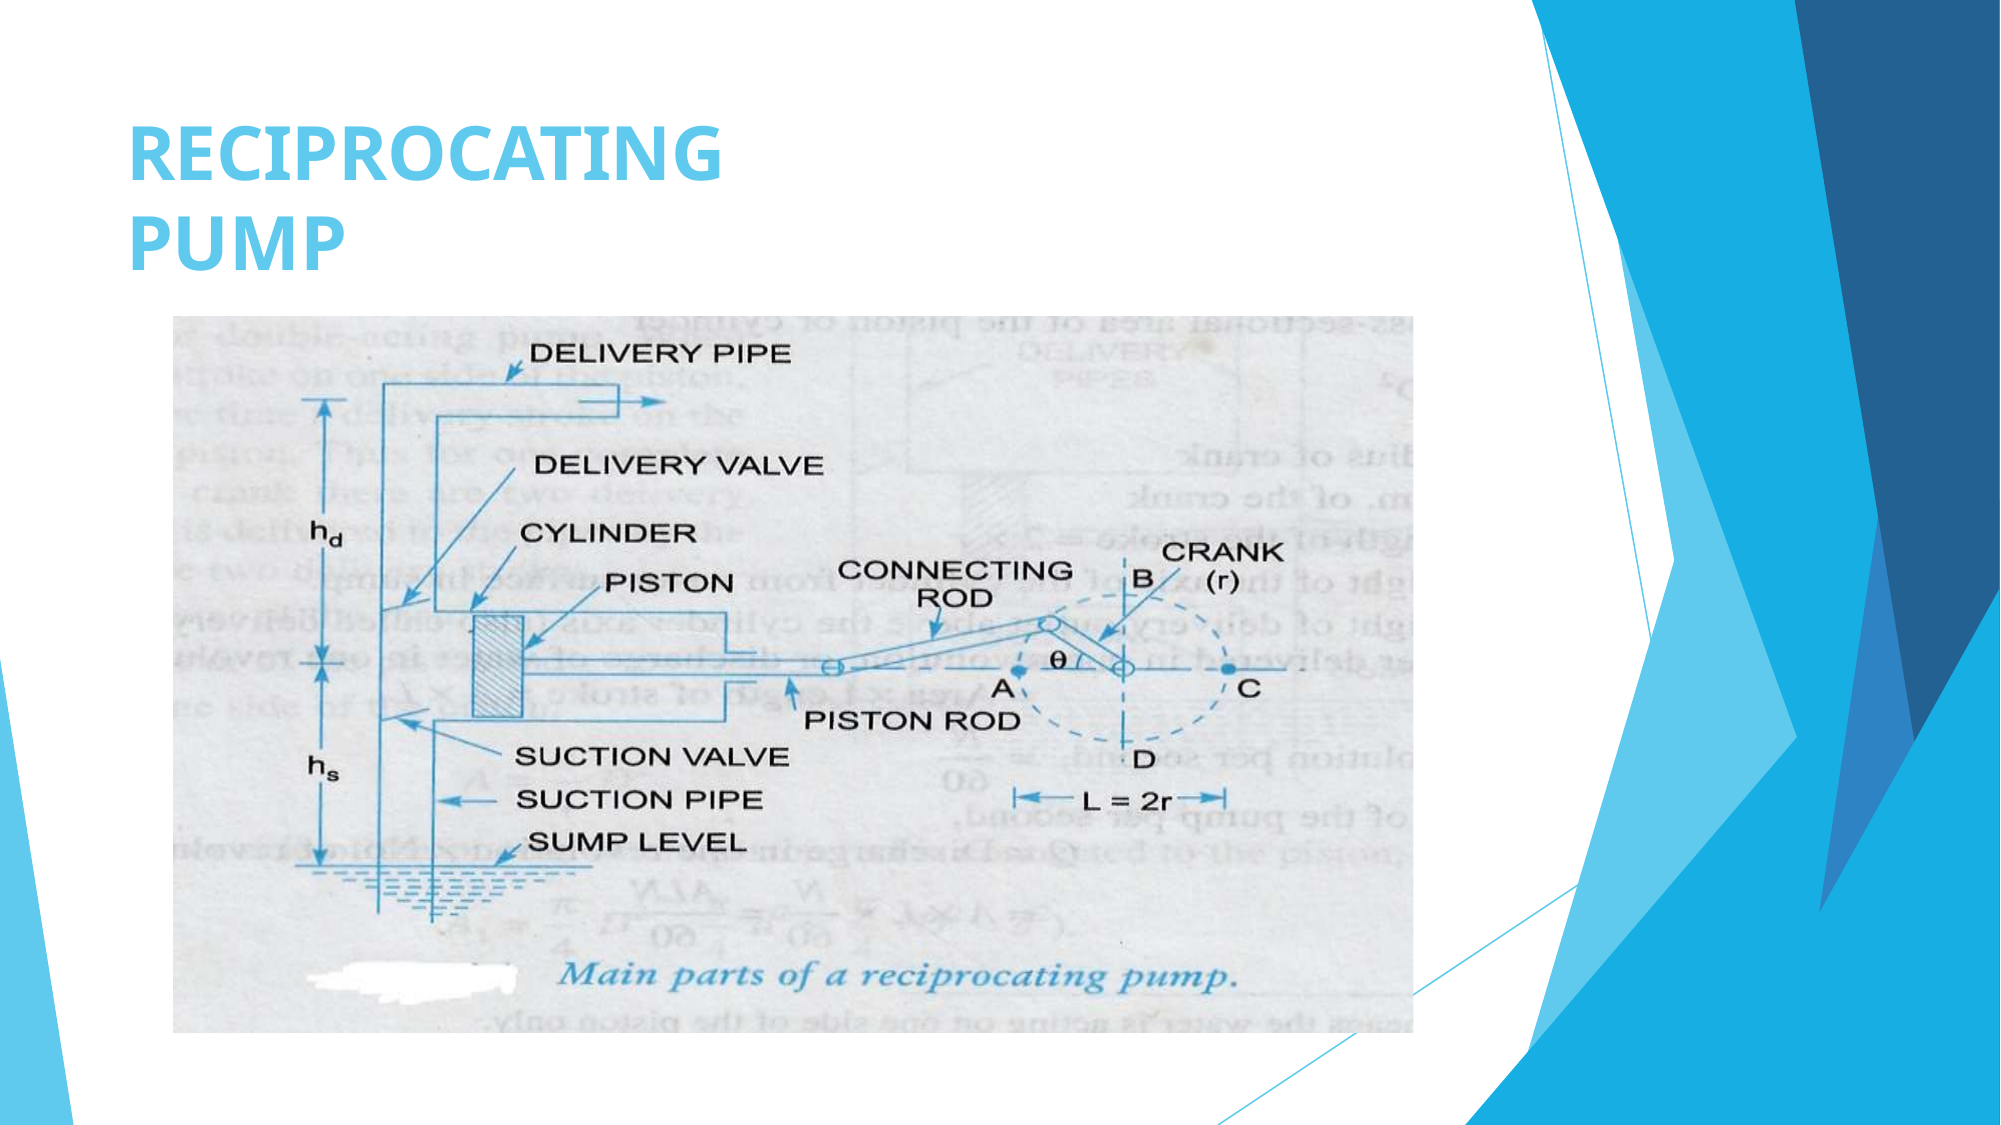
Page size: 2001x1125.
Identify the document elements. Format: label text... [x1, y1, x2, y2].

title RECIPROCATING PUMP [124, 103, 898, 294]
text_box [173, 316, 1414, 1033]
